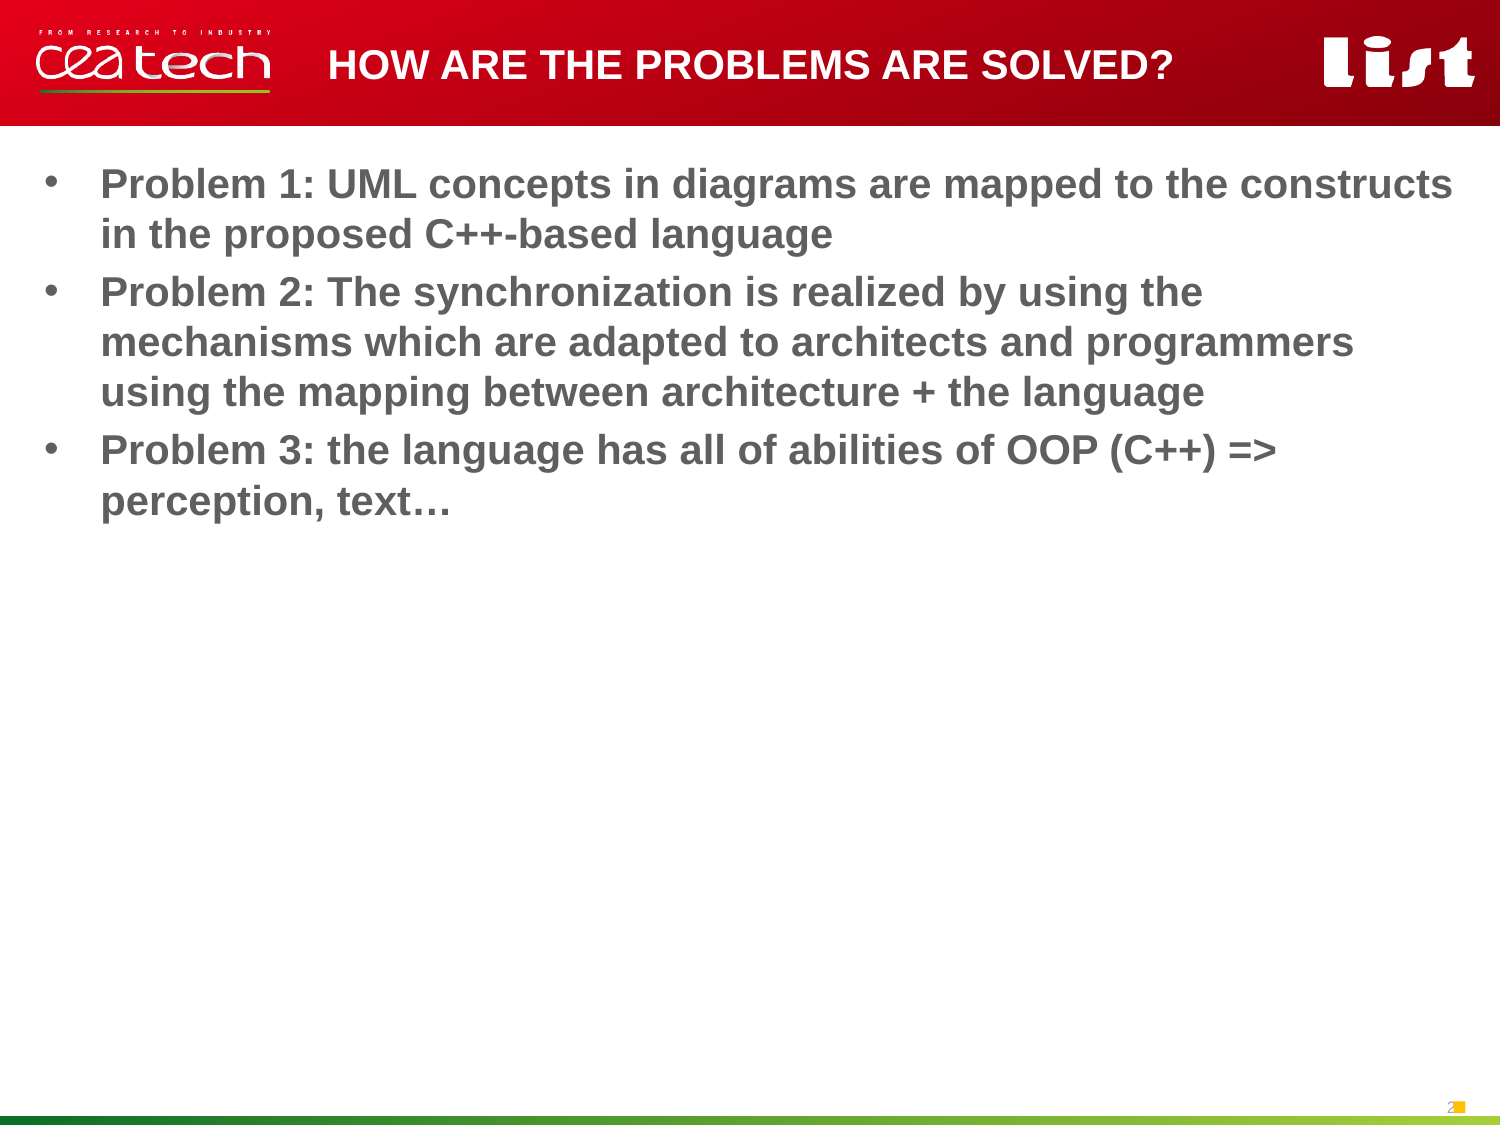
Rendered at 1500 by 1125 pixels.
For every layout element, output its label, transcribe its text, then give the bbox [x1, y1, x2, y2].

picture [1324, 36, 1475, 87]
list Problem 1: UML concepts in diagrams are mapped to the constructs in the proposed C++-based language Problem 2: The synchronization is realized by using the mechanisms which are adapted to architects and programmers using the mapping between architecture + the language Problem 3: the language has all of abilities of OOP (C++) => perception, text… [29, 149, 1471, 917]
list How are the problems are solved? [312, 15, 1223, 110]
picture [36, 30, 270, 93]
